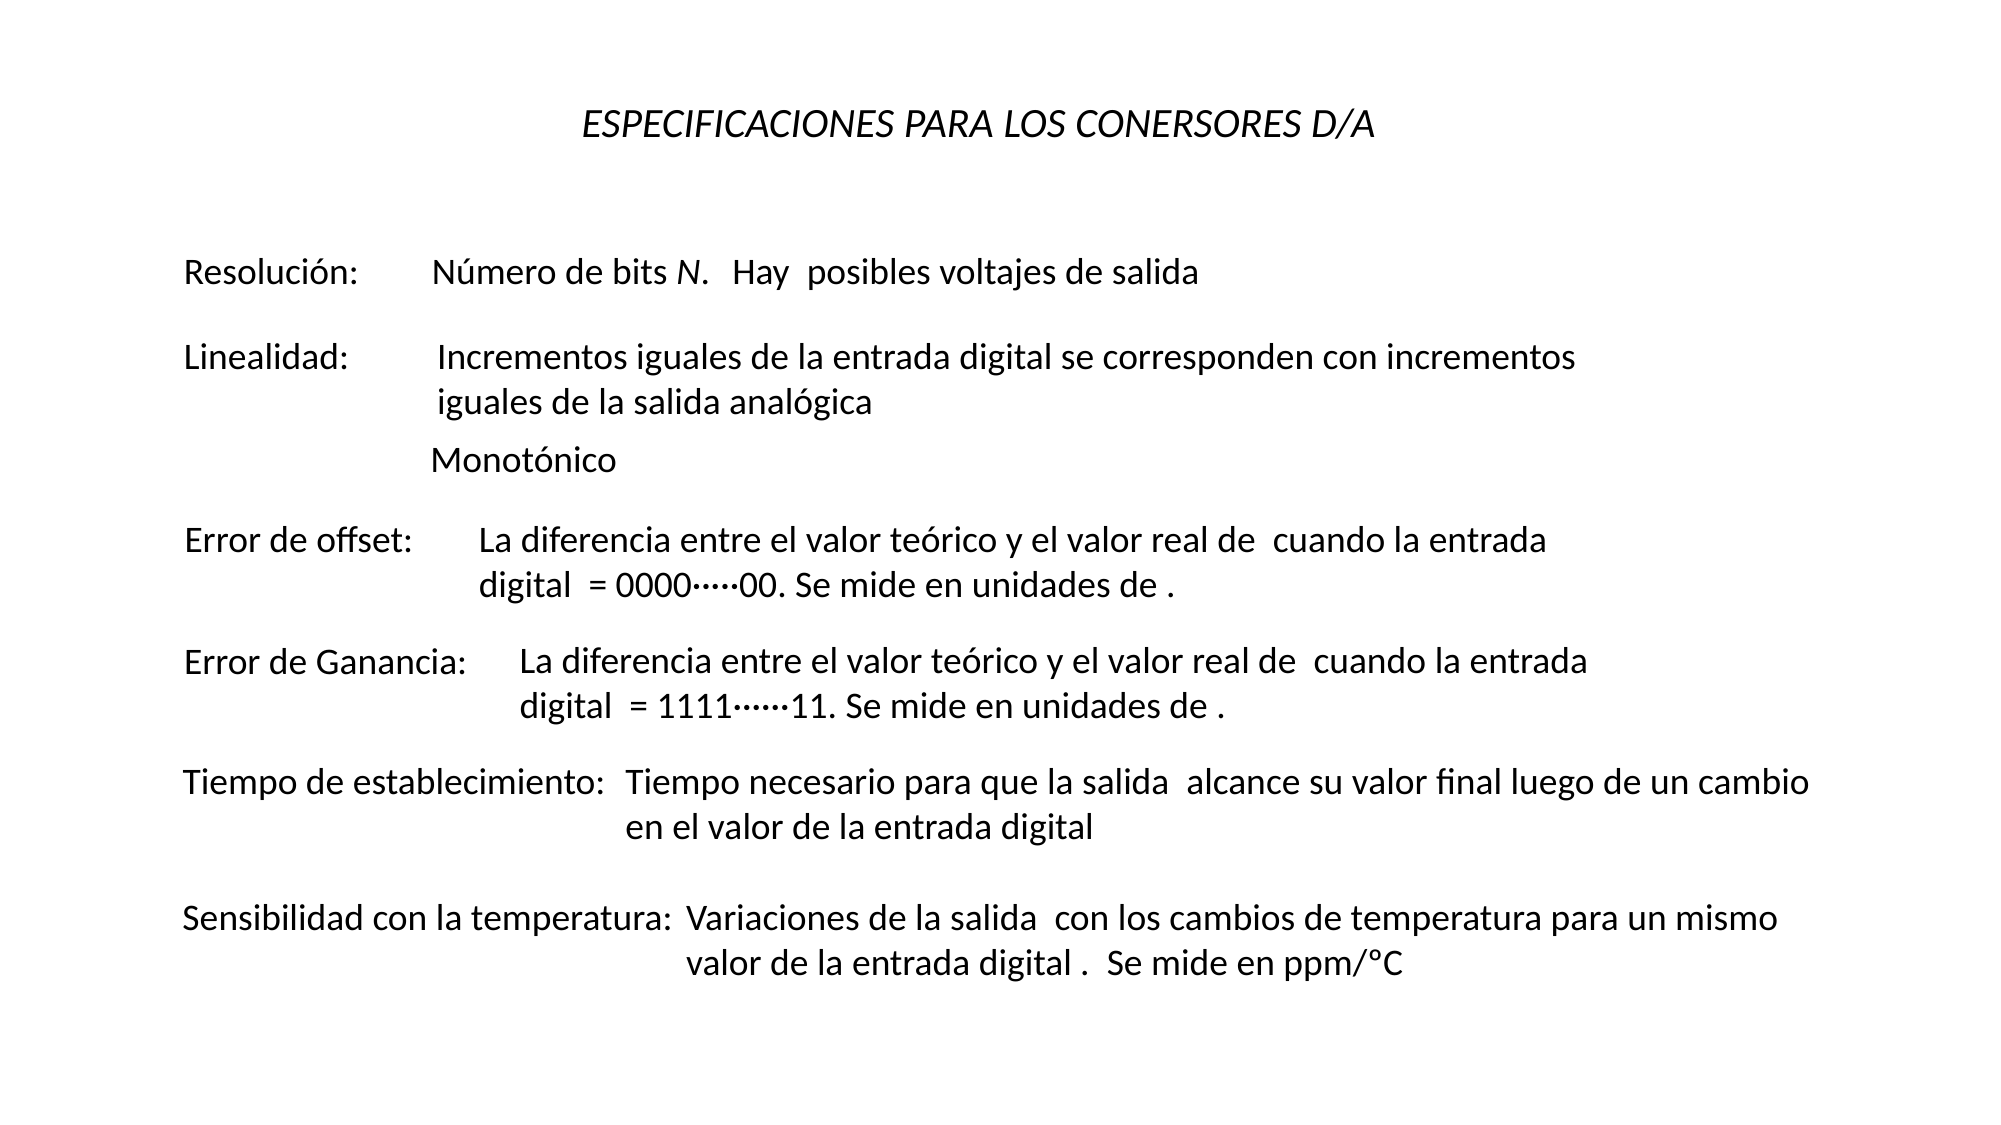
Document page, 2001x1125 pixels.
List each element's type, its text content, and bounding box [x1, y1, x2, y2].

text_box Incrementos iguales de la entrada digital se corresponden con incrementos iguales de la salida analógica [422, 325, 1593, 430]
text_box Error de Ganancia: [169, 629, 483, 690]
text_box Monotónico [415, 427, 972, 488]
text_box Resolución: [169, 239, 374, 300]
text_box ESPECIFICACIONES PARA LOS CONERSORES D/A [566, 88, 1392, 153]
text_box Tiempo de establecimiento: [167, 749, 649, 810]
text_box Error de offset: [169, 507, 437, 568]
text_box Sensibilidad con la temperatura: [167, 885, 721, 946]
text_box Número de bits N. [417, 239, 726, 300]
text_box Linealidad: [169, 325, 365, 385]
